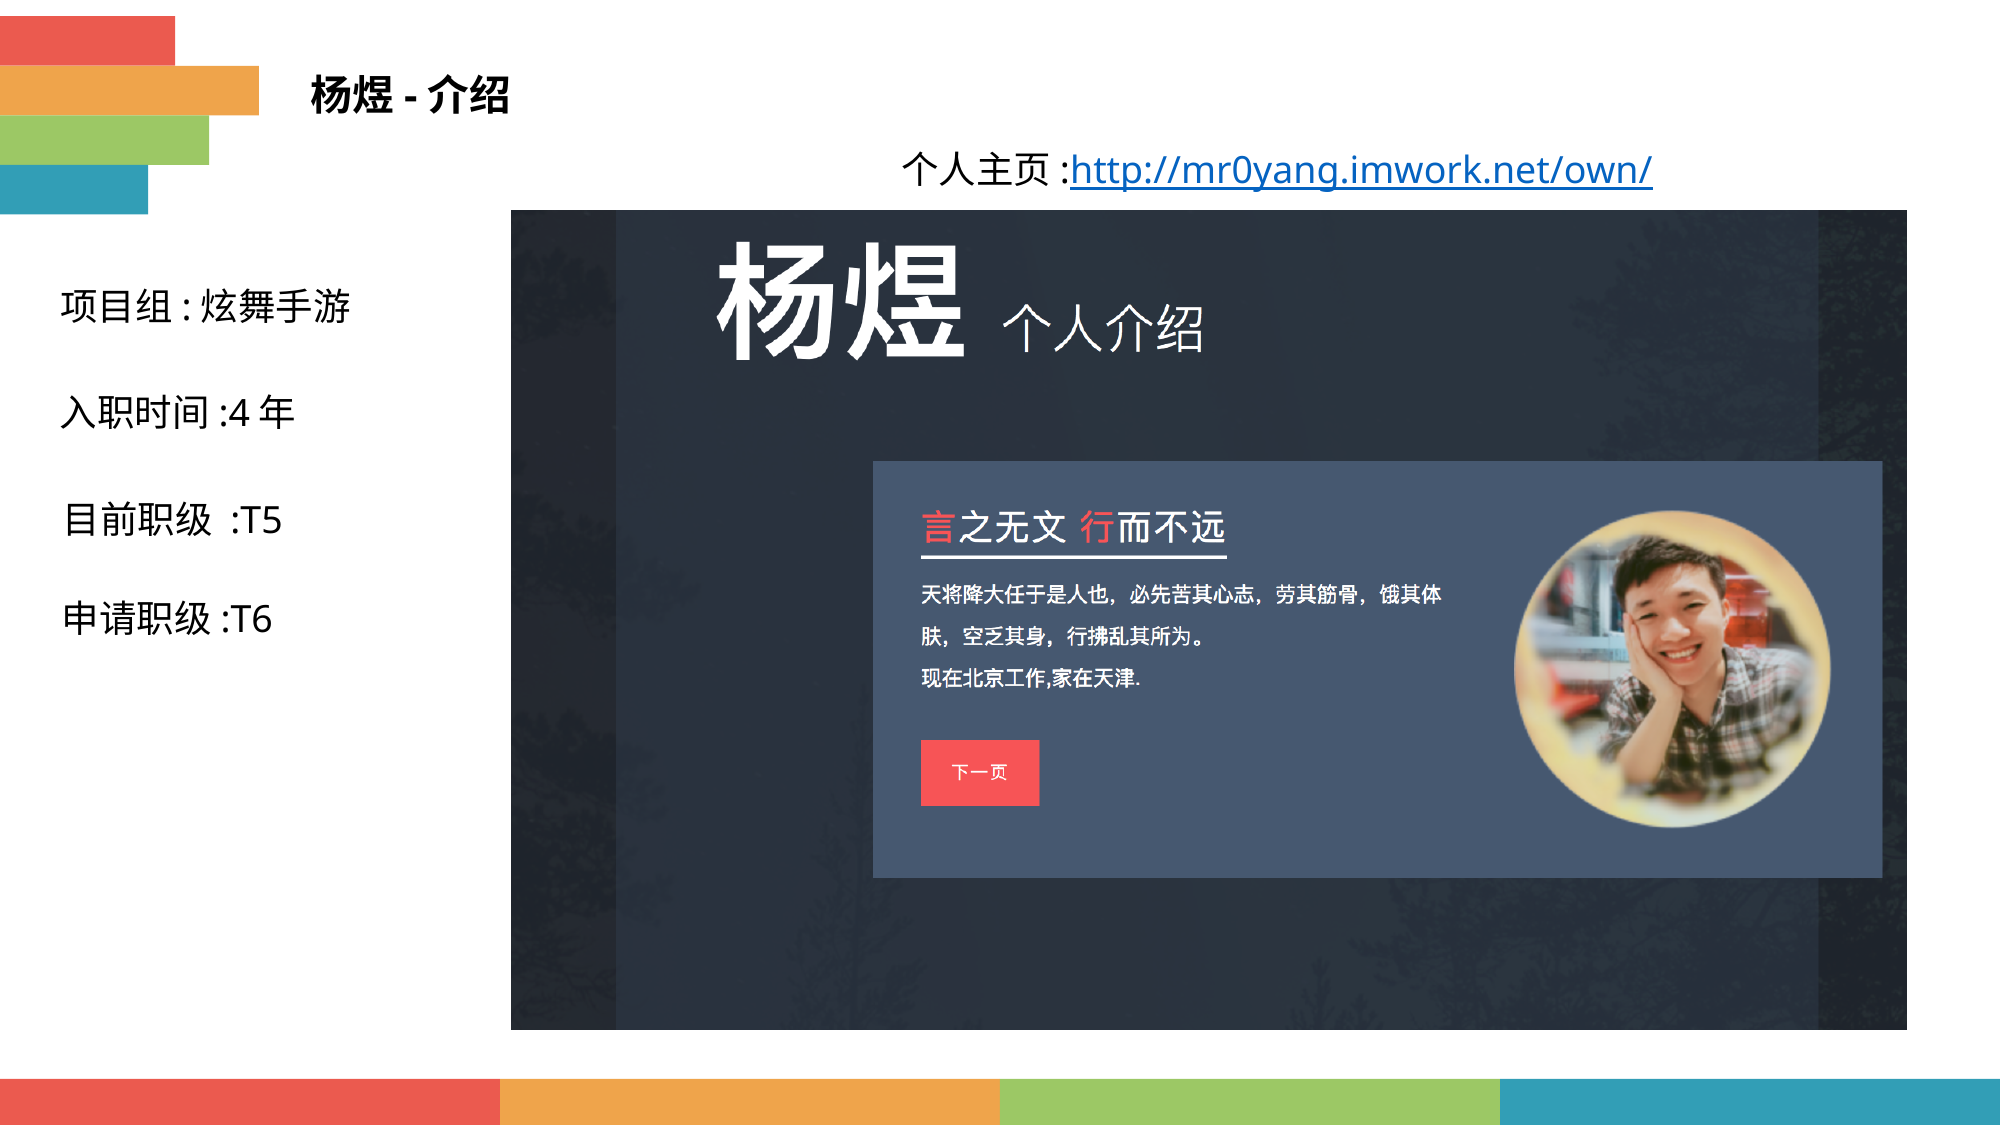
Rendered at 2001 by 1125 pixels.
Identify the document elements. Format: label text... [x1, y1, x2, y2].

list 杨煜-介绍 [295, 52, 1029, 141]
text_box 项目组:炫舞手游 [45, 275, 366, 335]
text_box 入职时间:4年 [44, 381, 312, 442]
text_box 目前职级 :T5 [48, 488, 298, 549]
picture [511, 210, 1907, 1030]
text_box 个人主页:http://mr0yang.imwork.net/own/ [886, 138, 1668, 205]
text_box 申请职级:T6 [46, 587, 288, 648]
